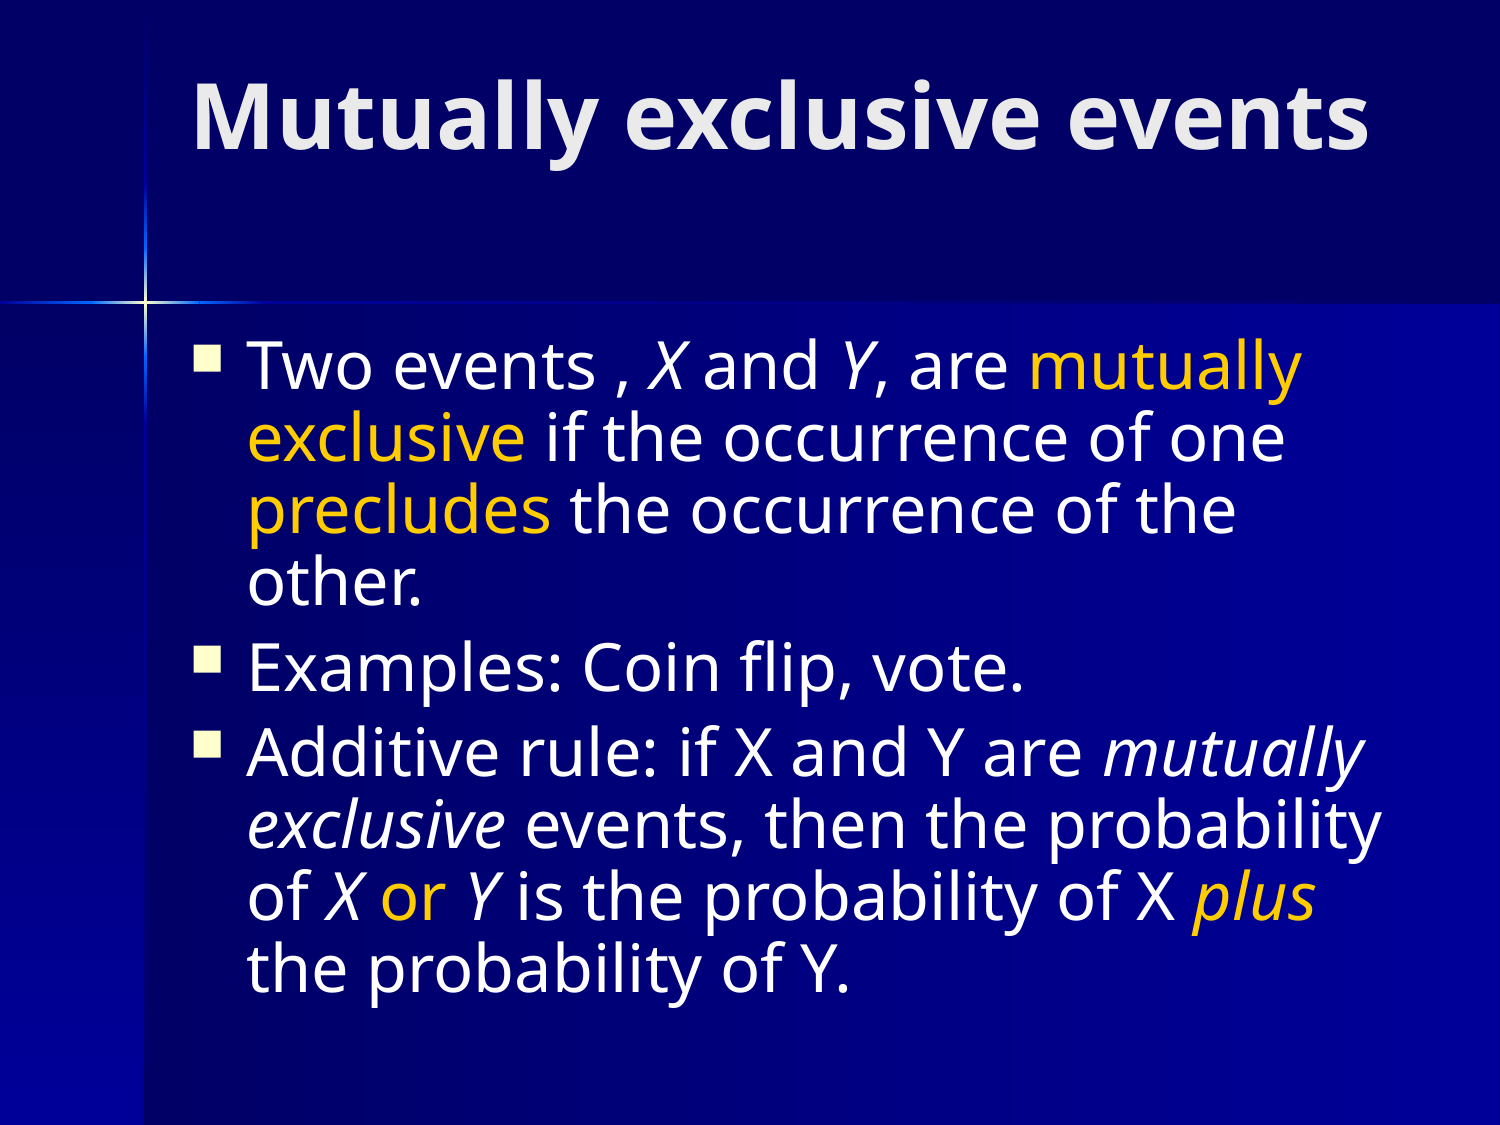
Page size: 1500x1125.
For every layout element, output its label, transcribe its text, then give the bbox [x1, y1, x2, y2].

list Two events , X and Y, are mutually exclusive if the occurrence of one precludes the occurrence of the other. Examples: Coin flip, vote. Additive rule: if X and Y are mutually exclusive events, then the probability of X or Y is the probability of X plus the probability of Y. [174, 324, 1413, 1001]
title Mutually exclusive events [174, 49, 1413, 286]
